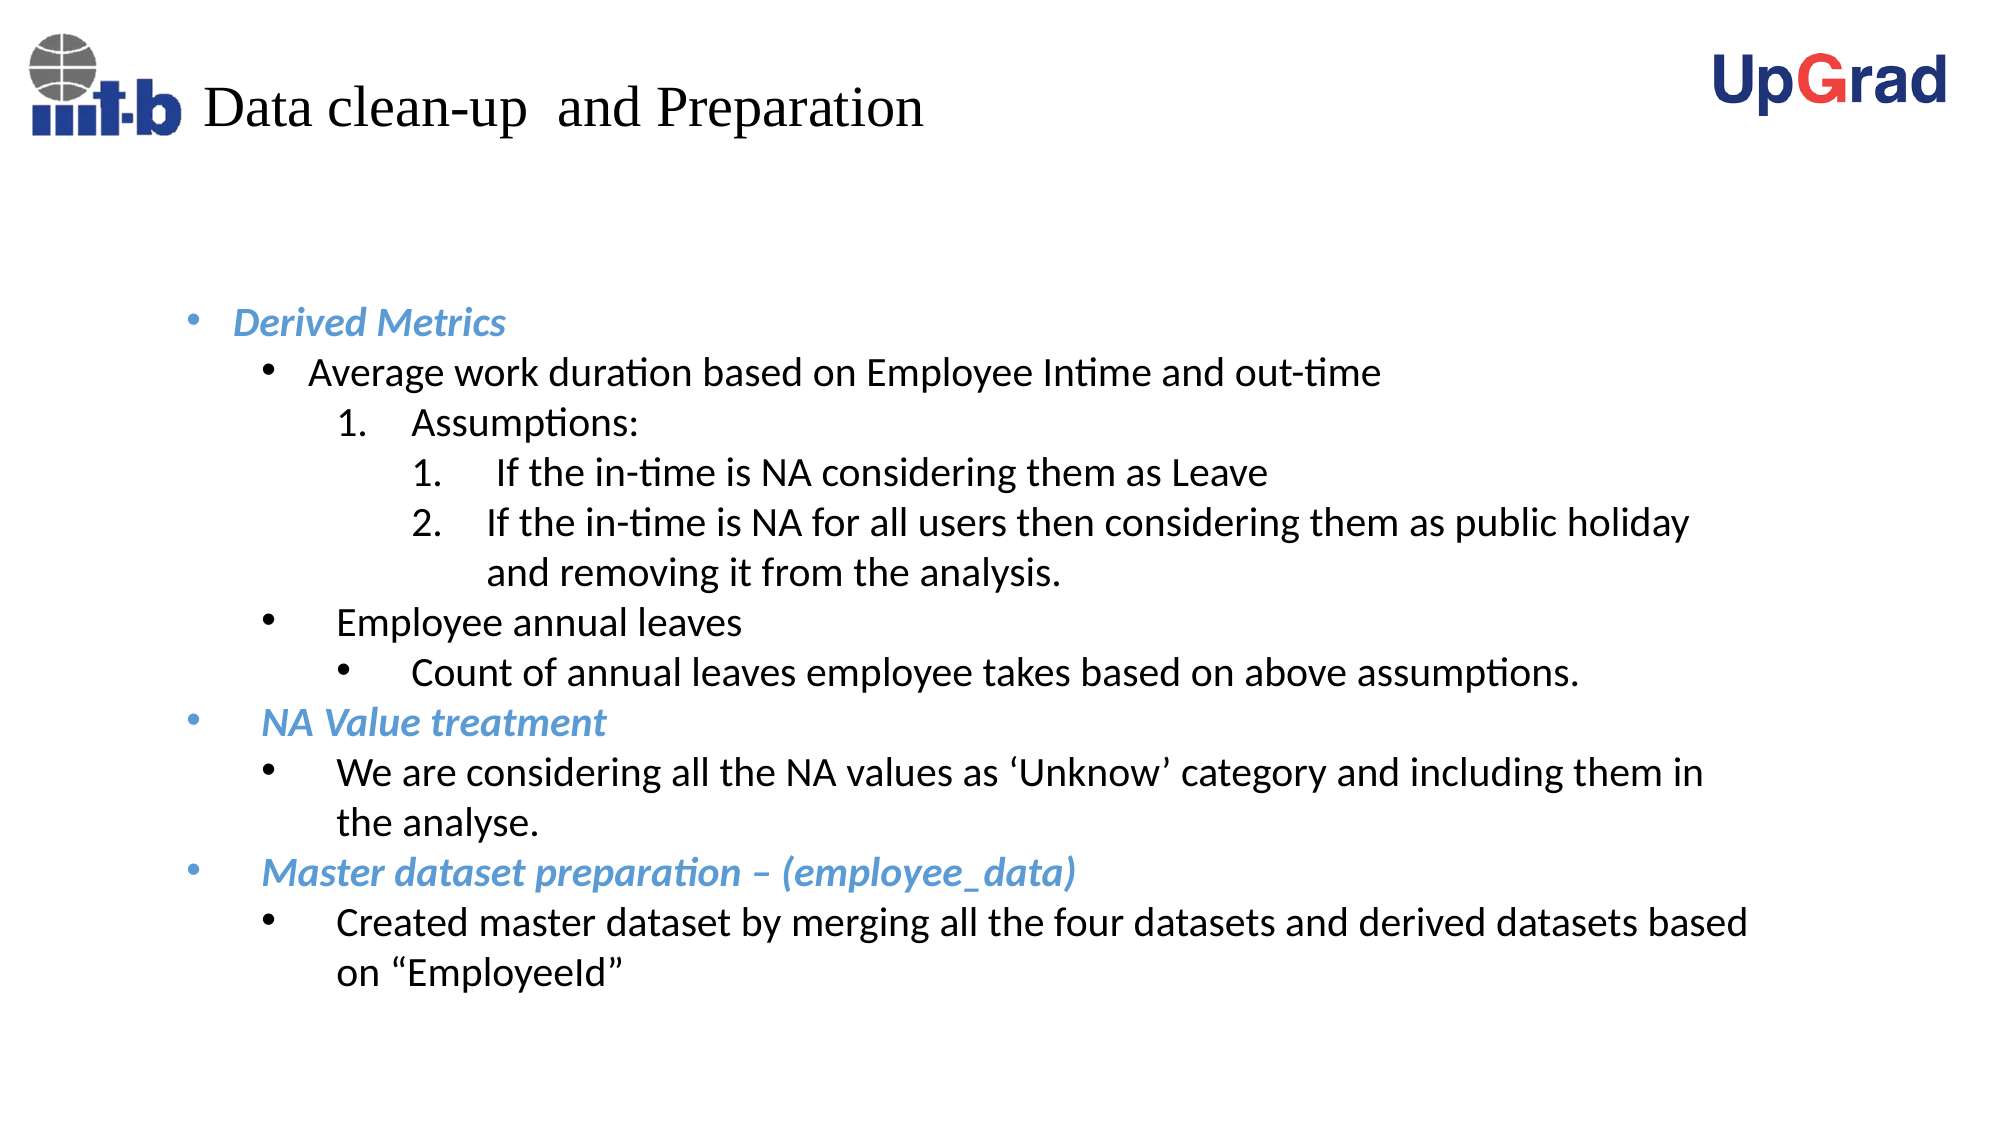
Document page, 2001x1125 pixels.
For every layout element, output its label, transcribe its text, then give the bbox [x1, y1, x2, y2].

picture [1717, 53, 1952, 116]
title Data clean-up and Preparation [188, 37, 1717, 179]
picture [0, 29, 208, 163]
text_box Derived Metrics Average work duration based on Employee Intime and out-time Assumptions: If the in-time is NA considering them as Leave If the in-time is NA for all users then considering them as public holiday and removing it from the analysis. Employee annual leaves Count of annual leaves employee takes based on above assumptions. NA Value treatment We are considering all the NA values as ‘Unknow’ category and including them in the analyse. Master dataset preparation – (employee_data) Created master dataset by merging all the four datasets and derived datasets based on “EmployeeId” [171, 286, 1778, 1125]
